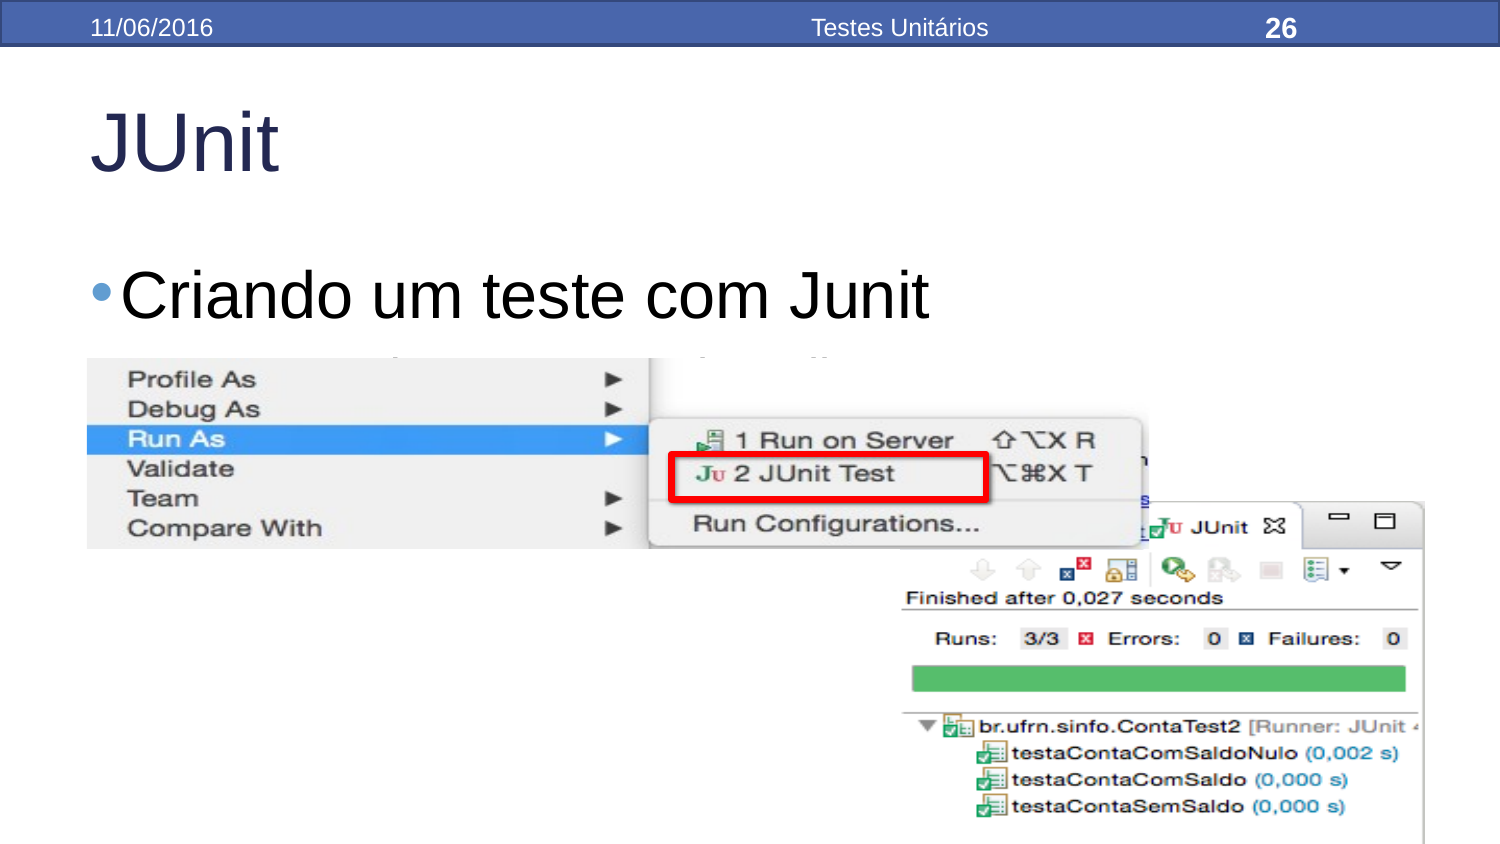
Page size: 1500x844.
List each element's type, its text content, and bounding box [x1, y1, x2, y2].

text_box 11/06/2016 [87, 9, 216, 42]
text_box JUnit Criando um teste com Junit Executando os Teste pelo Eclipse [87, 85, 933, 358]
text_box Testes Unitários [808, 9, 991, 42]
text_box [86, 358, 1150, 549]
text_box [900, 501, 1425, 844]
text_box [671, 454, 987, 500]
text_box 26 [1263, 7, 1300, 45]
text_box [664, 449, 999, 510]
